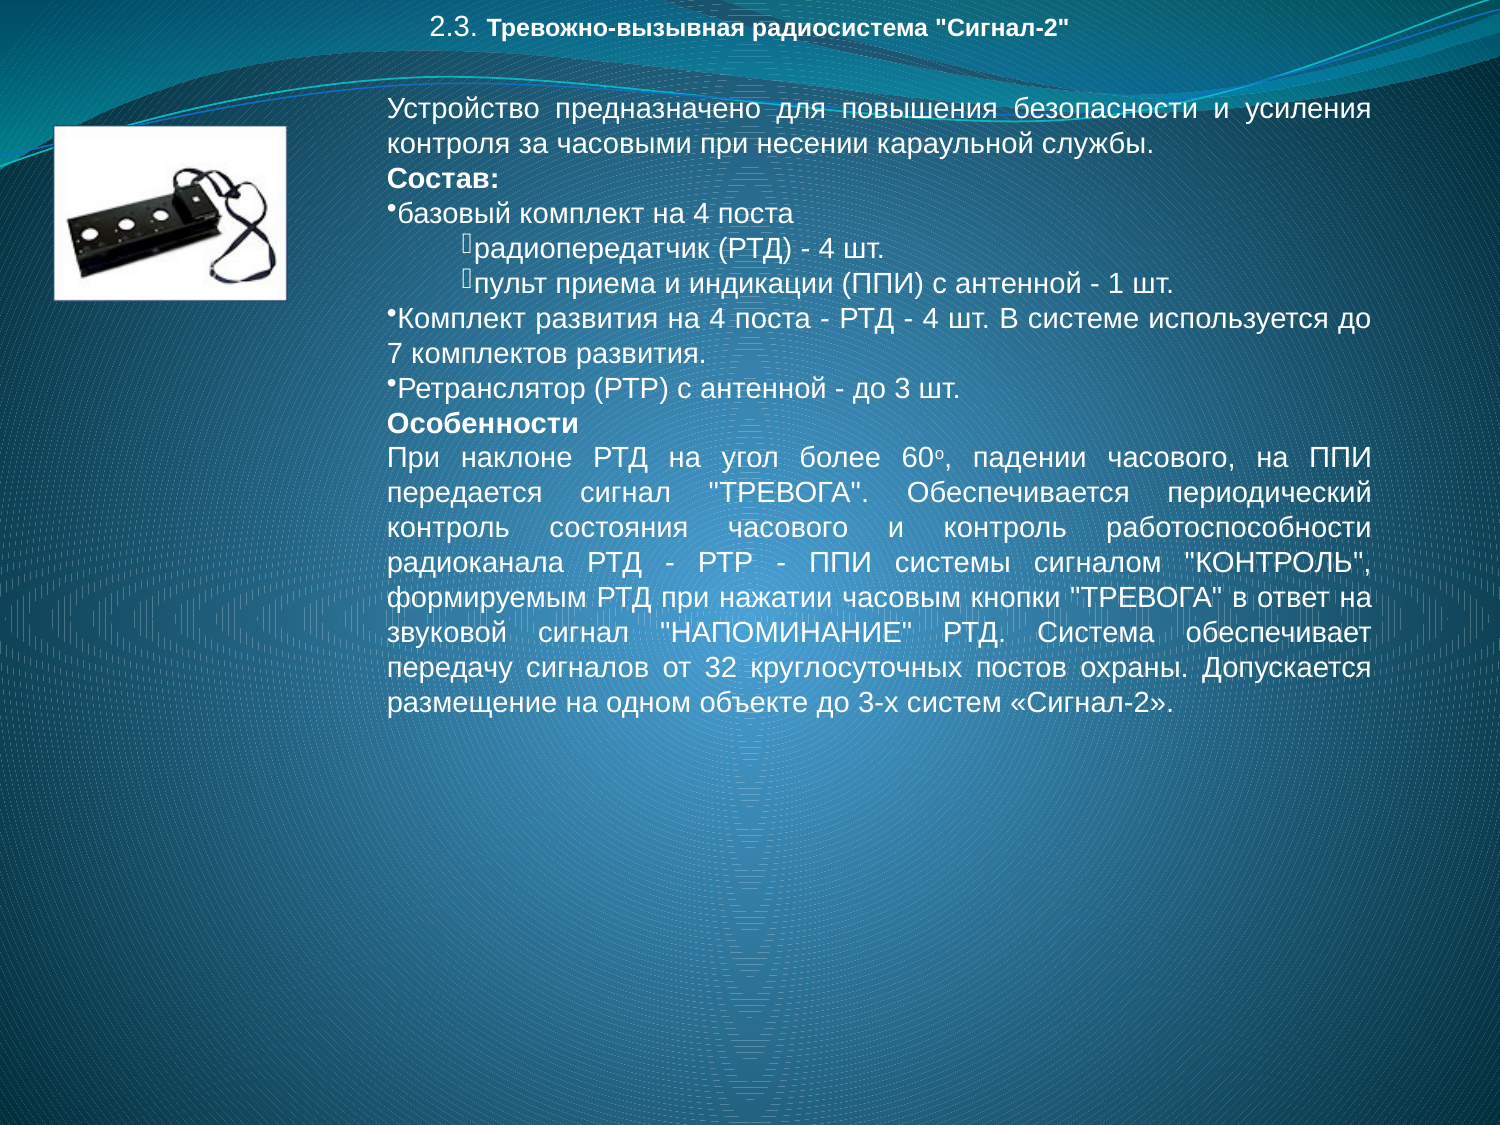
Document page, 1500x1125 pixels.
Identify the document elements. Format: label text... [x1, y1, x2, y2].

text_box Устройство предназначено для повышения безопасности и усиления контроля за часовыми при несении караульной службы. Состав: базовый комплект на 4 поста радиопередатчик (РТД) - 4 шт. пульт приема и индикации (ППИ) с антенной - 1 шт. Комплект развития на 4 поста - РТД - 4 шт. В системе используется до 7 комплектов развития. Ретранслятор (РТР) с антенной - до 3 шт. Особенности При наклоне РТД на угол более 60о, падении часового, на ППИ передается сигнал "ТРЕВОГА". Обеспечивается периодический контроль состояния часового и контроль работоспособности радиоканала РТД - РТР - ППИ системы сигналом "КОНТРОЛЬ", формируемым РТД при нажатии часовым кнопки "ТРЕВОГА" в ответ на звуковой сигнал "НАПОМИНАНИЕ" РТД. Система обеспечивает передачу сигналов от 32 круглосуточных постов охраны. Допускается размещение на одном объекте до 3-х систем «Сигнал-2». [371, 81, 1388, 726]
picture [52, 125, 288, 303]
text_box 2.3. Тревожно-вызывная радиосистема "Сигнал-2" [0, 0, 1500, 95]
